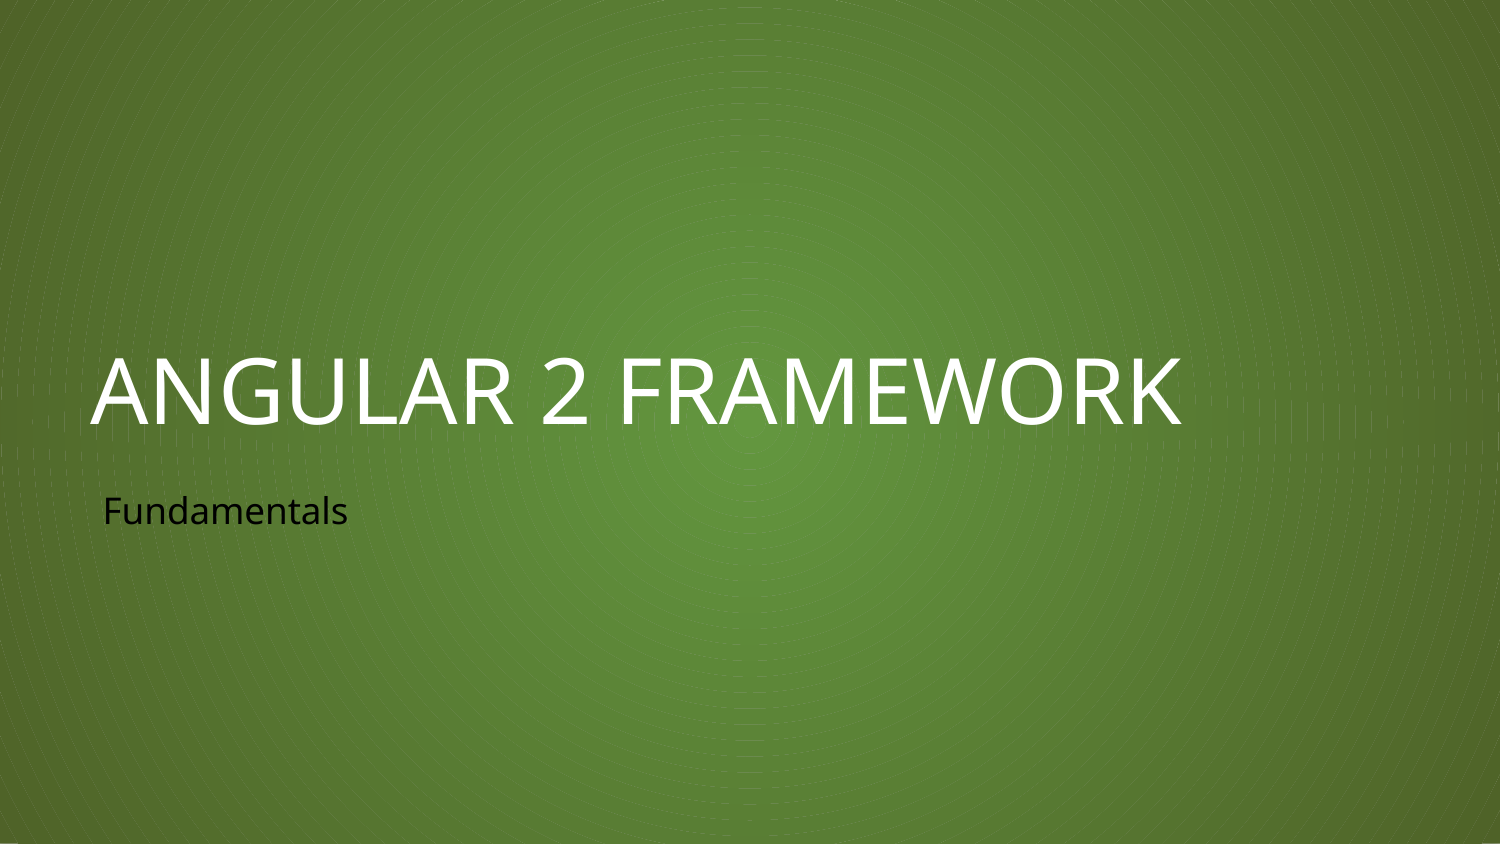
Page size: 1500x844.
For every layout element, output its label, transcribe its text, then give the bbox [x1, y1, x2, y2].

title Angular 2 Framework [75, 317, 1425, 458]
text_box Fundamentals [87, 480, 364, 540]
